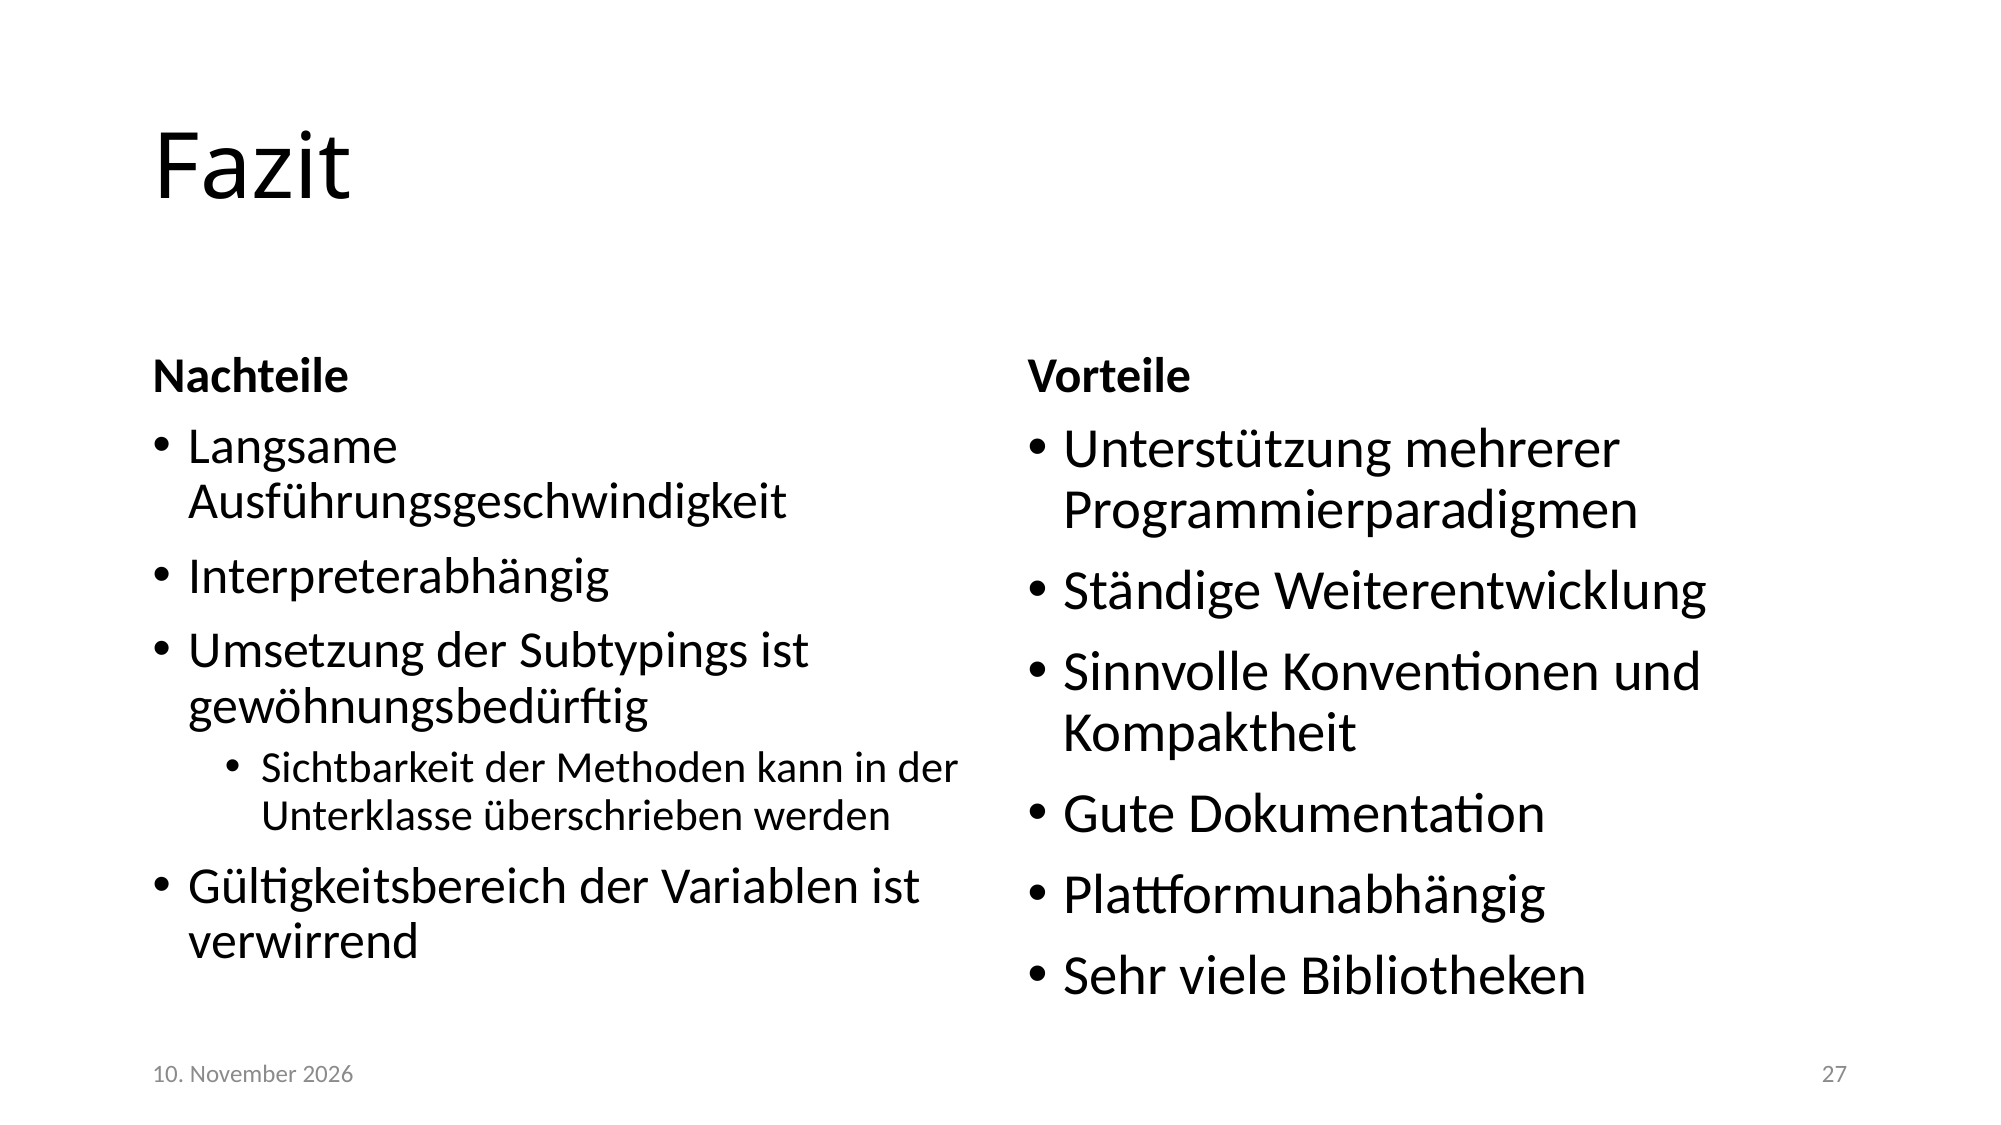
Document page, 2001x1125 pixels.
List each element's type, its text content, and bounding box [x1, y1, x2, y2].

slide_number 27 [1412, 1042, 1863, 1103]
list Vorteile [1012, 275, 1863, 410]
title Fazit [137, 59, 1863, 278]
list Nachteile [137, 275, 984, 410]
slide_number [137, 1042, 588, 1103]
list Unterstützung mehrerer Programmierparadigmen Ständige Weiterentwicklung Sinnvolle Konventionen und Kompaktheit Gute Dokumentation Plattformunabhängig Sehr viele Bibliotheken [1012, 410, 1863, 1016]
list Langsame Ausführungsgeschwindigkeit Interpreterabhängig Umsetzung der Subtypings ist gewöhnungsbedürftig Sichtbarkeit der Methoden kann in der Unterklasse überschrieben werden Gültigkeitsbereich der Variablen ist verwirrend [137, 410, 984, 1016]
